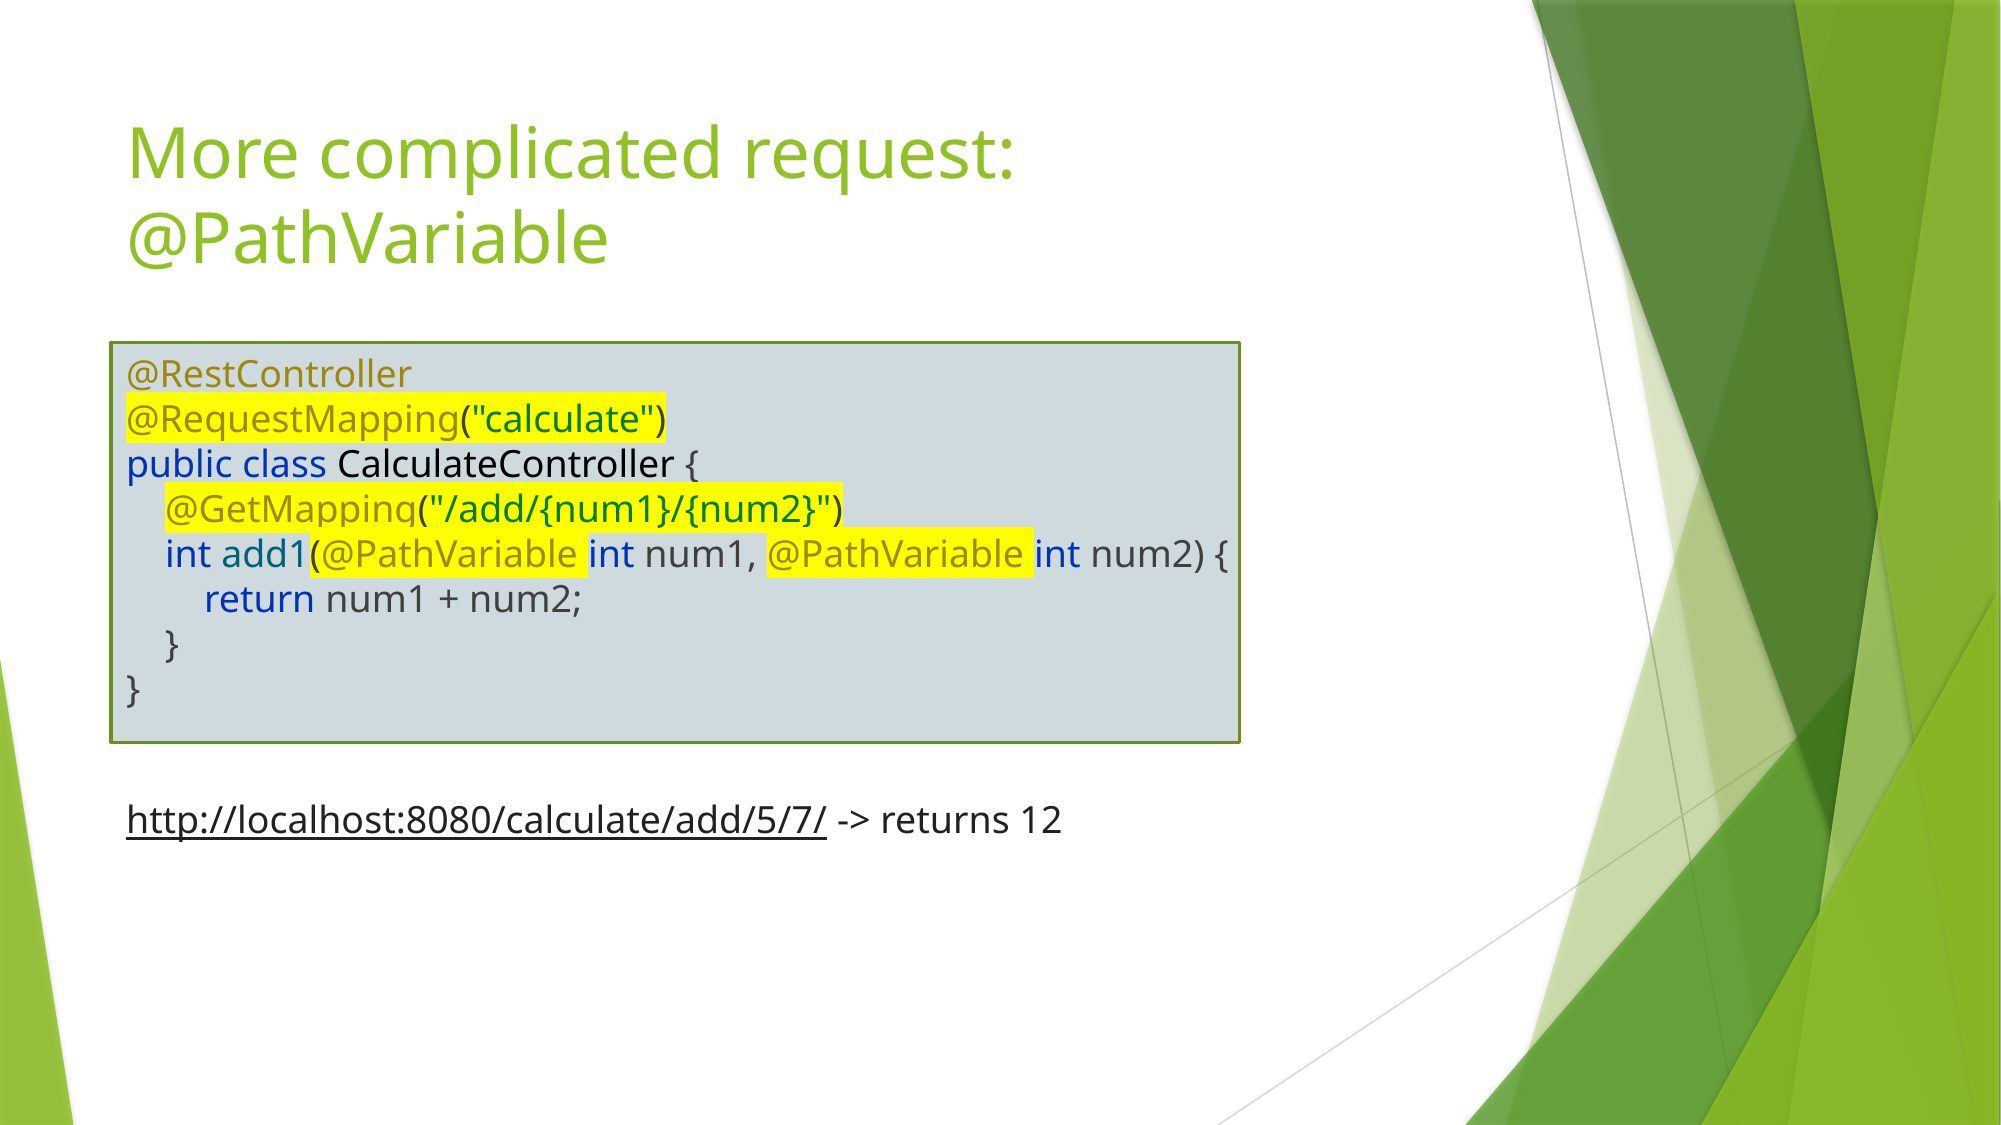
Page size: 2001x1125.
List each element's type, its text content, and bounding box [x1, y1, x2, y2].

title More complicated request: @PathVariable [111, 99, 1522, 317]
list @RestController @RequestMapping("calculate") public class CalculateController { @GetMapping("/add/{num1}/{num2}") int add1(@PathVariable int num1, @PathVariable int num2) { return num1 + num2; } } http://localhost:8080/calculate/add/5/7/ -> returns 12 [111, 342, 1522, 1067]
